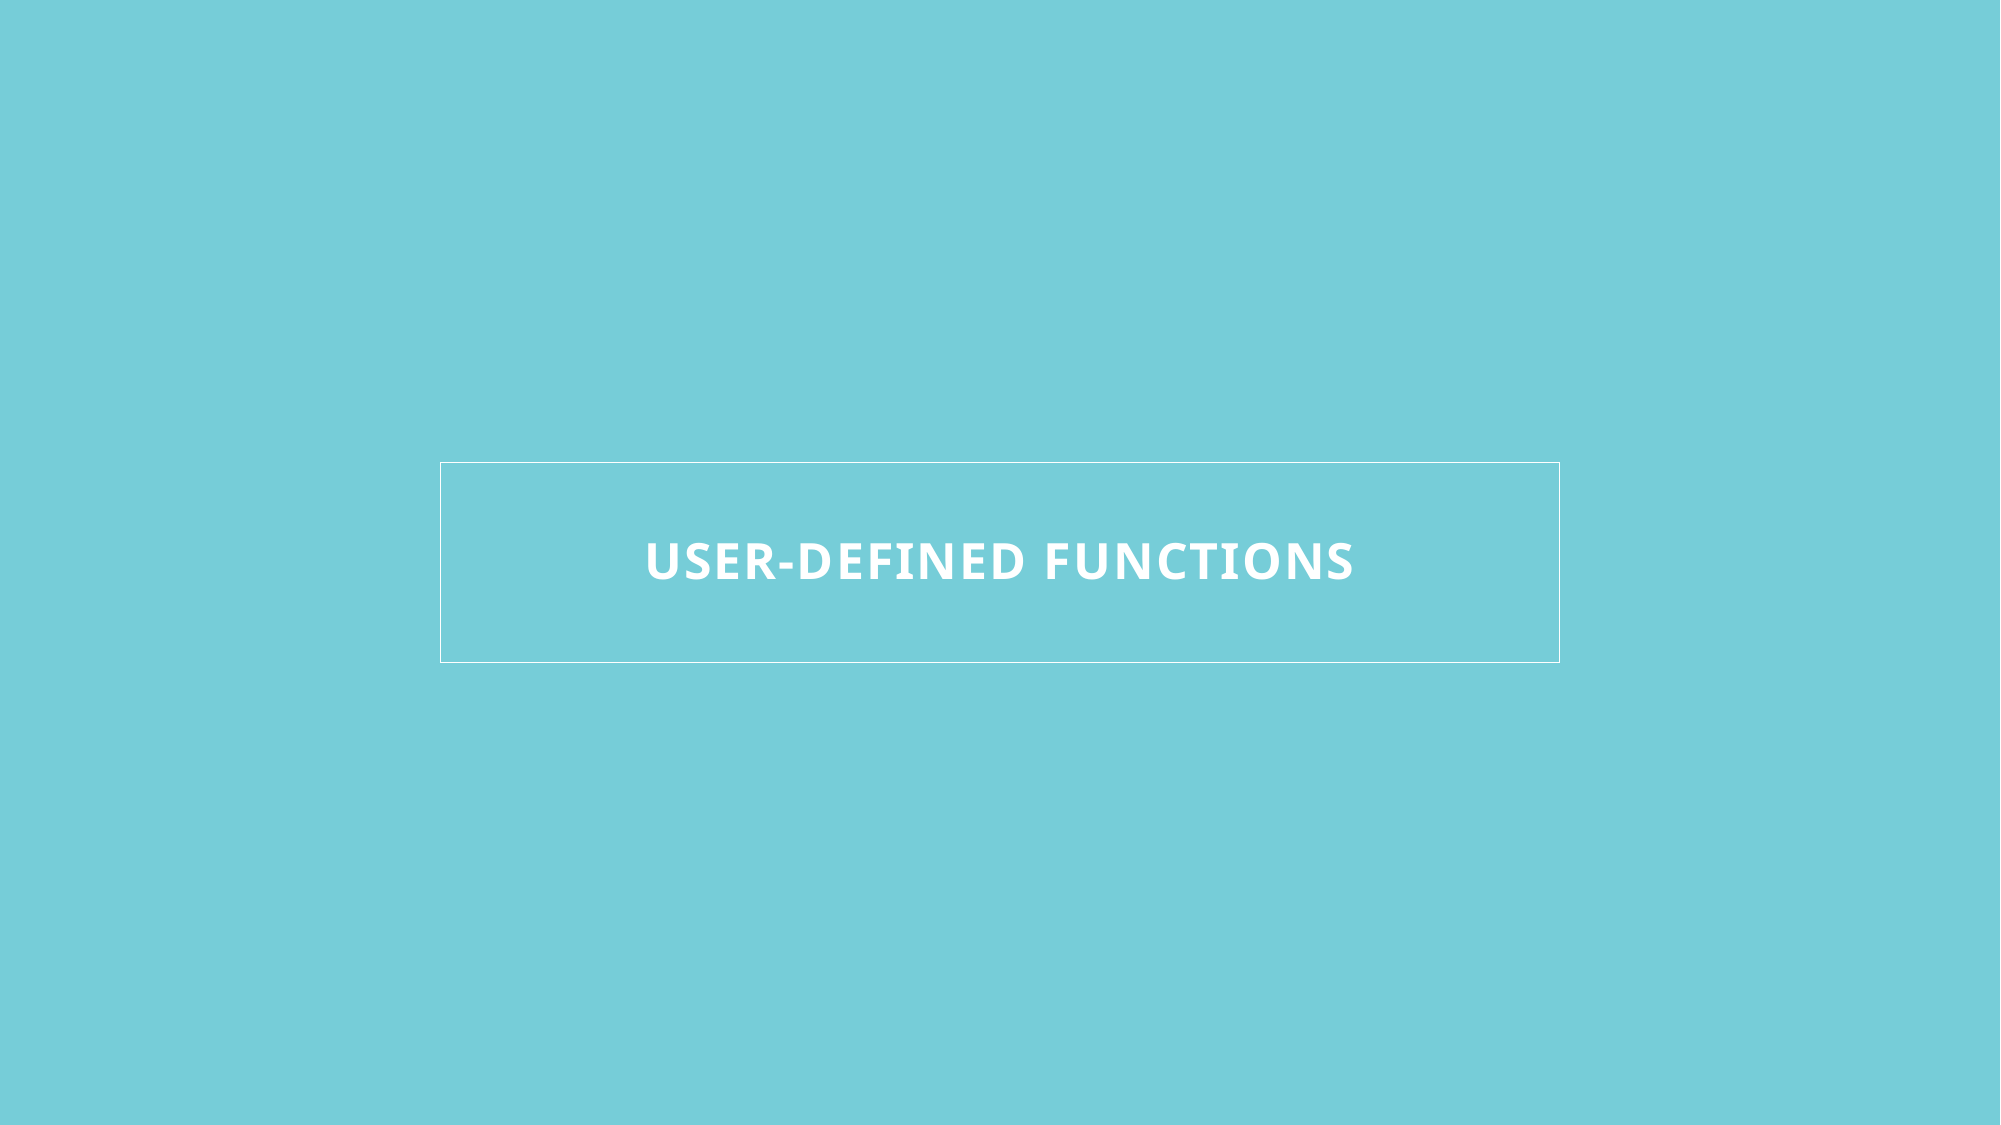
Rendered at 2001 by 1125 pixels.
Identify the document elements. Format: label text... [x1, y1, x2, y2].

text_box USER-DEFINED FUNCTIONS [440, 462, 1560, 663]
